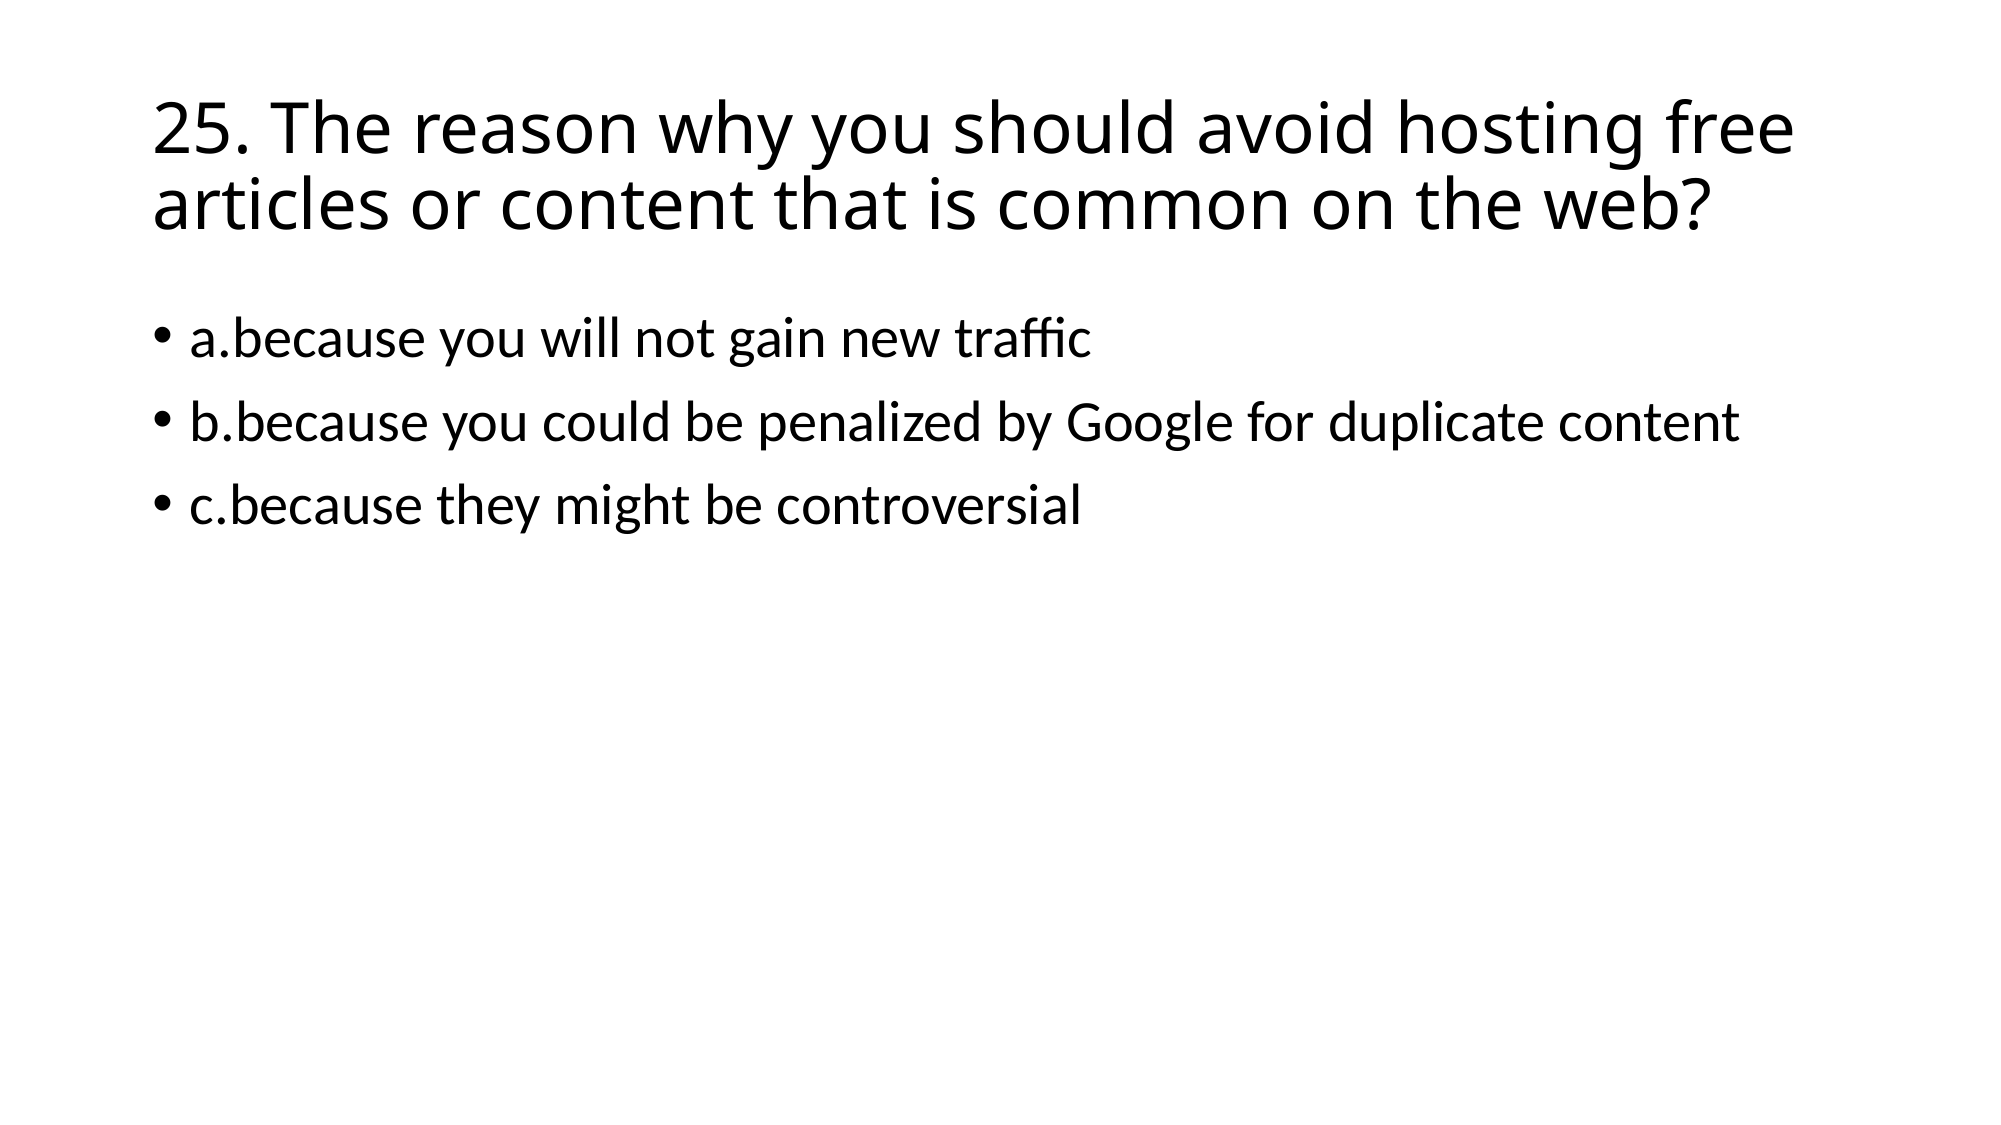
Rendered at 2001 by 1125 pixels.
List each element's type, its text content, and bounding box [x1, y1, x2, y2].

title 25. The reason why you should avoid hosting free articles or content that is common on the web? [137, 59, 1863, 278]
list a.because you will not gain new traffic b.because you could be penalized by Google for duplicate content c.because they might be controversial [137, 299, 1863, 1014]
